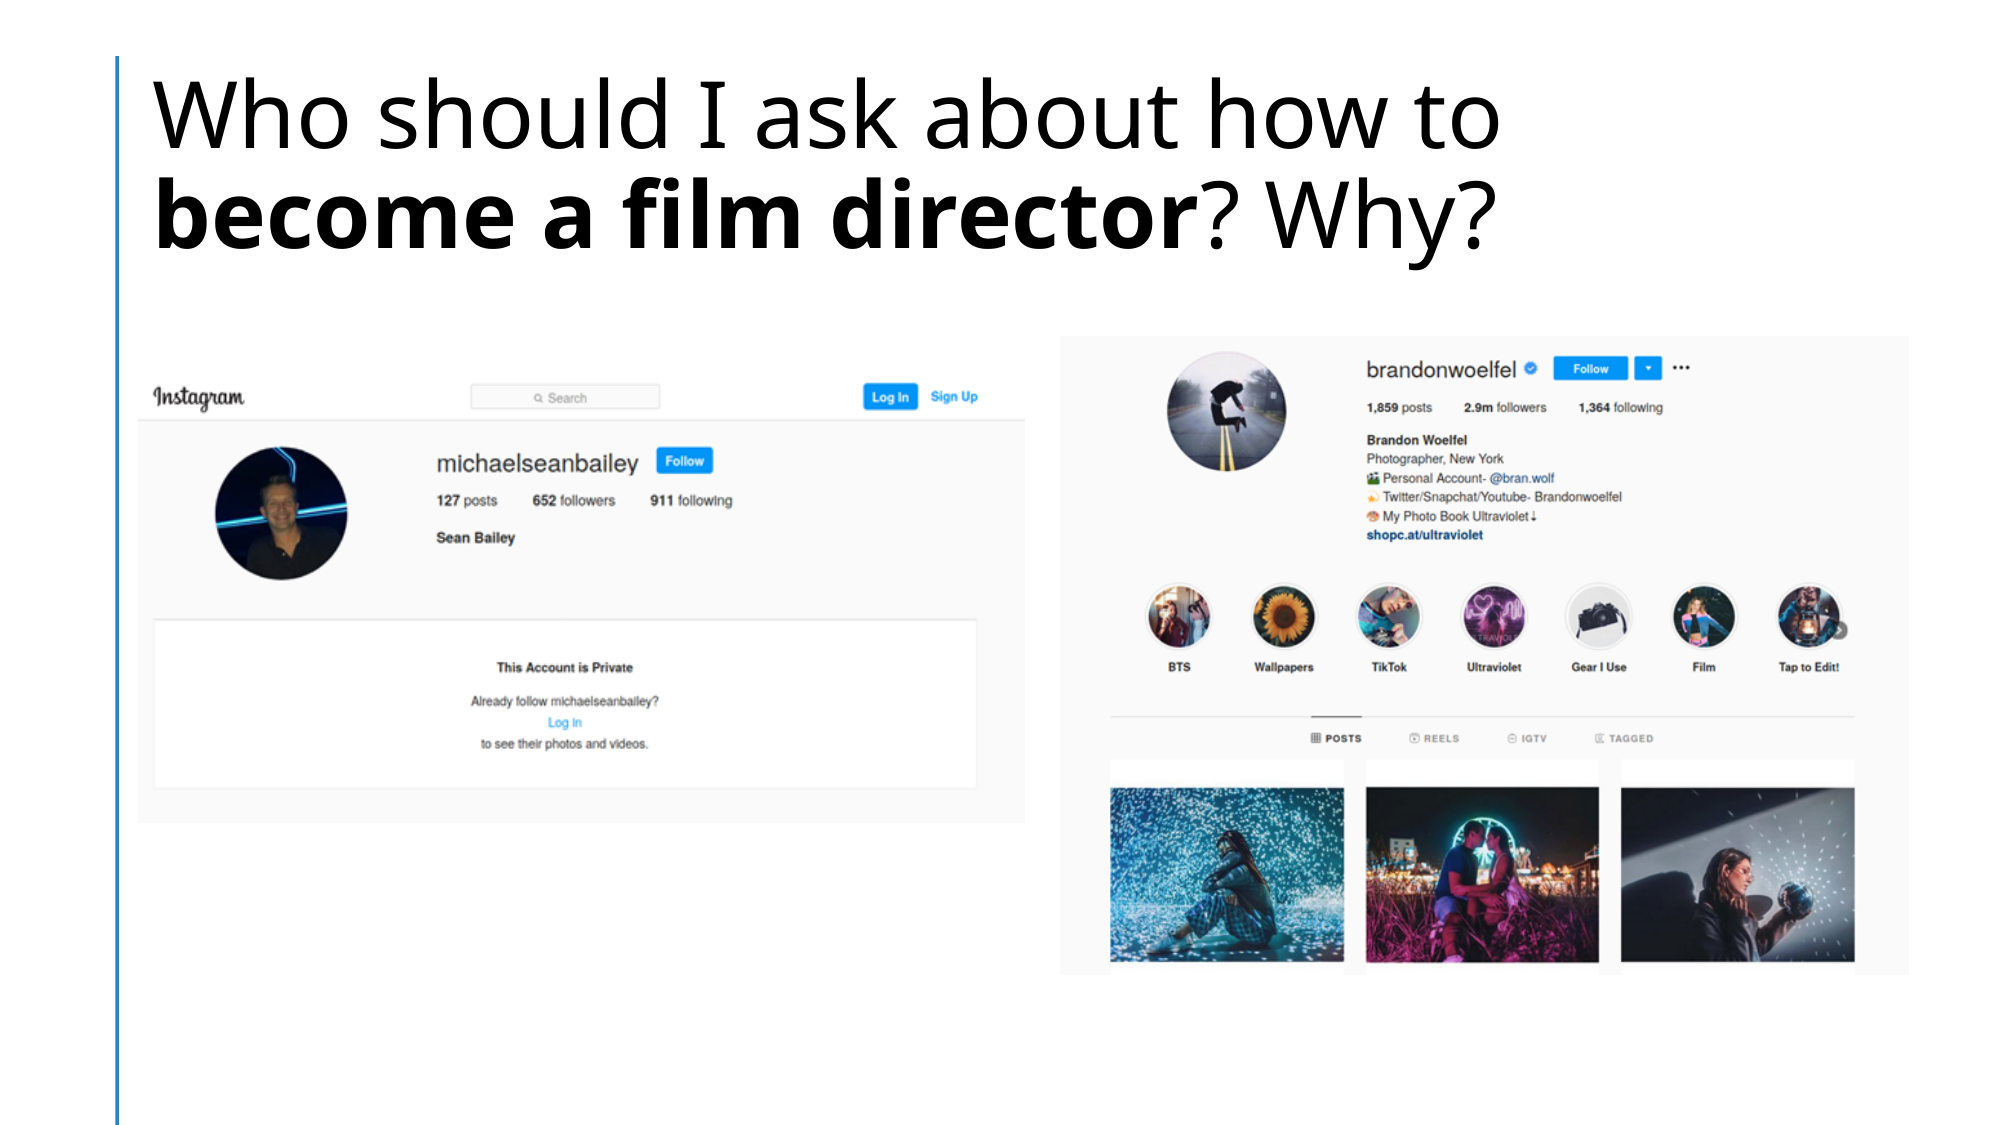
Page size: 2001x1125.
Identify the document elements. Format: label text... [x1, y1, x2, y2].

picture [138, 380, 1025, 823]
picture [1060, 336, 1909, 975]
title Who should I ask about how to become a film director? Why? [137, 59, 1863, 278]
